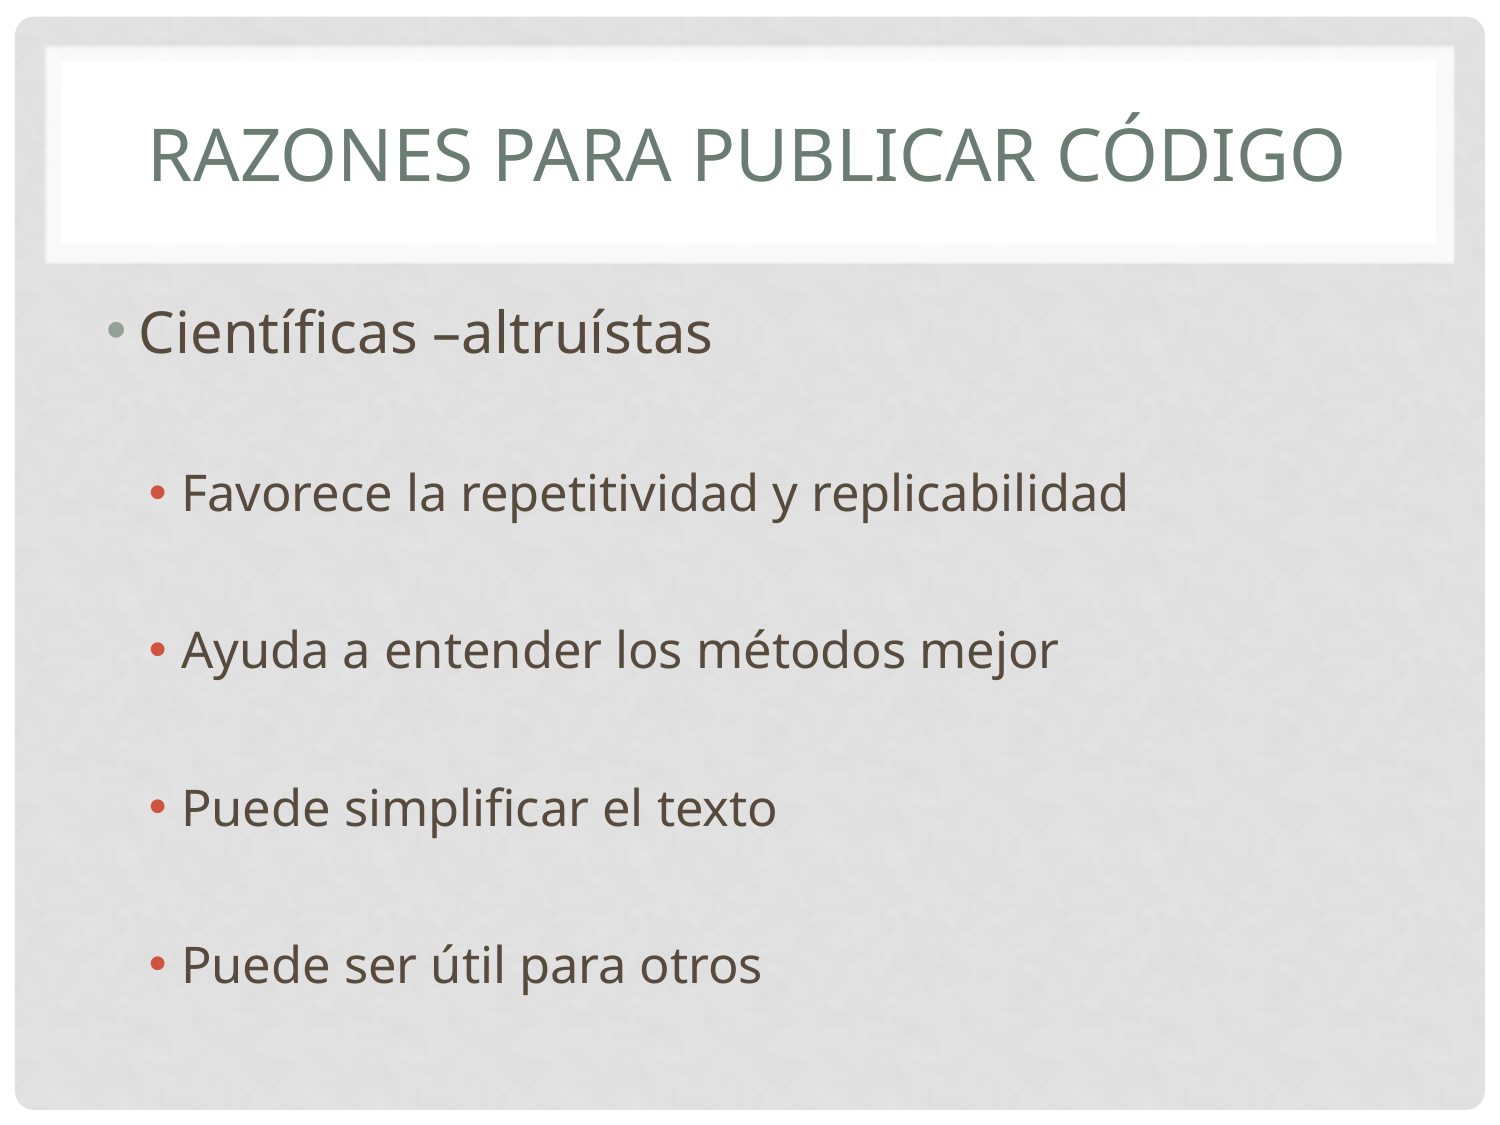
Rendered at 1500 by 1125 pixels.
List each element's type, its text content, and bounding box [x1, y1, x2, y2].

title Razones para publicar código [69, 66, 1425, 238]
list Científicas –altruístas Favorece la repetitividad y replicabilidad Ayuda a entender los métodos mejor Puede simplificar el texto Puede ser útil para otros [75, 287, 1425, 1005]
